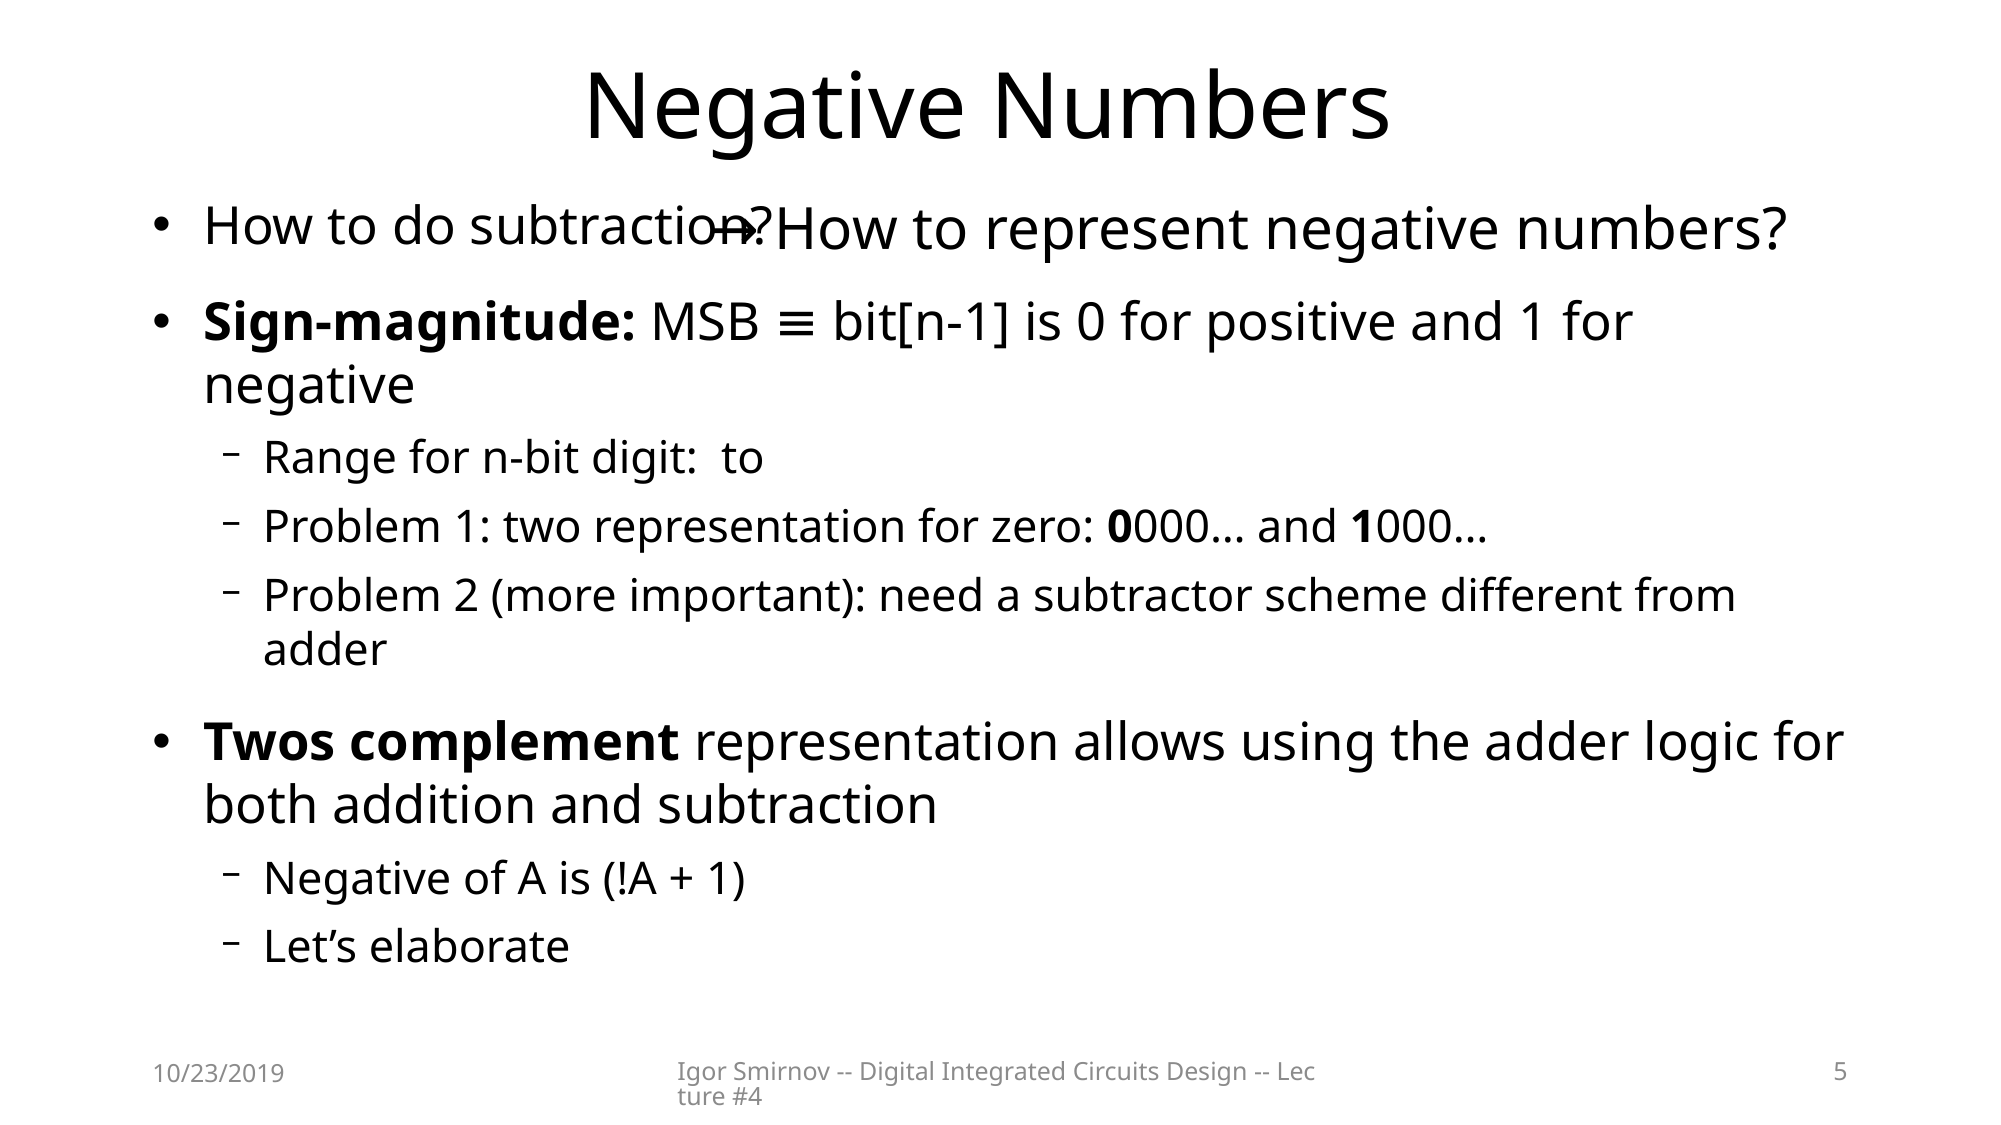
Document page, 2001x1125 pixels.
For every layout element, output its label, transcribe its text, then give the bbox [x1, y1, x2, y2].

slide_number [137, 1042, 588, 1103]
text_box → How to represent negative numbers? [696, 184, 1803, 269]
title Negative Numbers [137, 0, 1863, 218]
slide_number 5 [1412, 1042, 1863, 1103]
footer Igor Smirnov -- Digital Integrated Circuits Design -- Lecture #4 [662, 1042, 1338, 1103]
